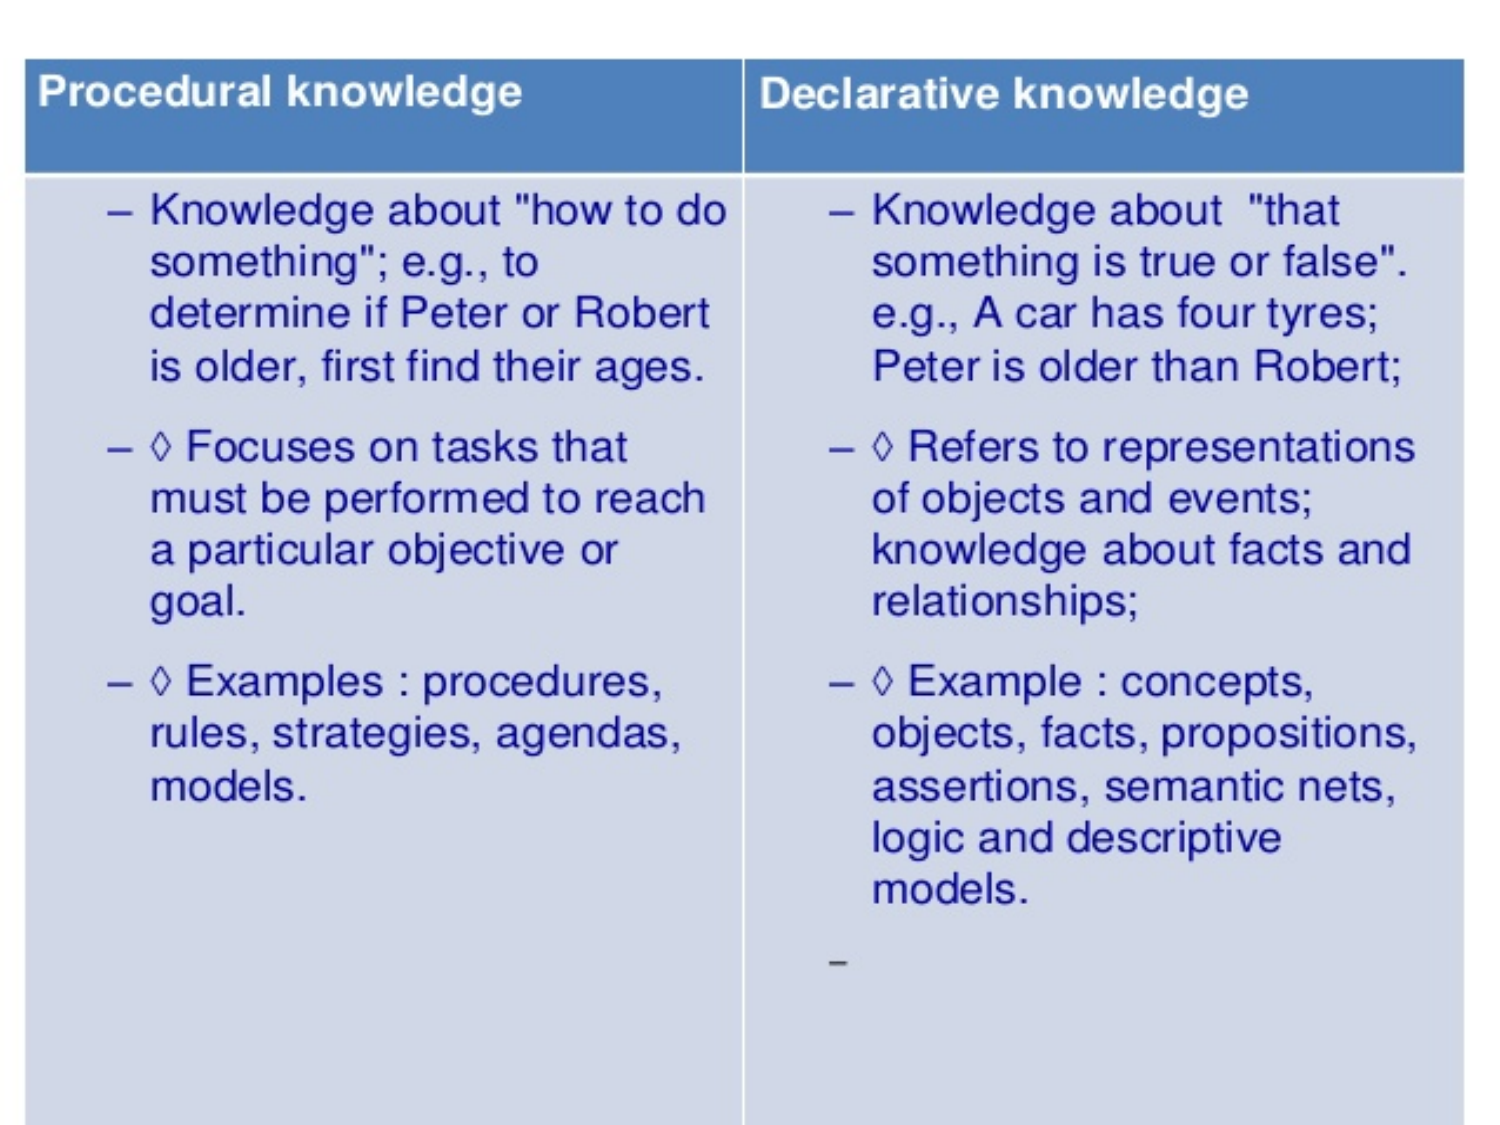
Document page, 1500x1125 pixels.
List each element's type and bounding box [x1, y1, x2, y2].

list [0, 24, 1500, 1125]
